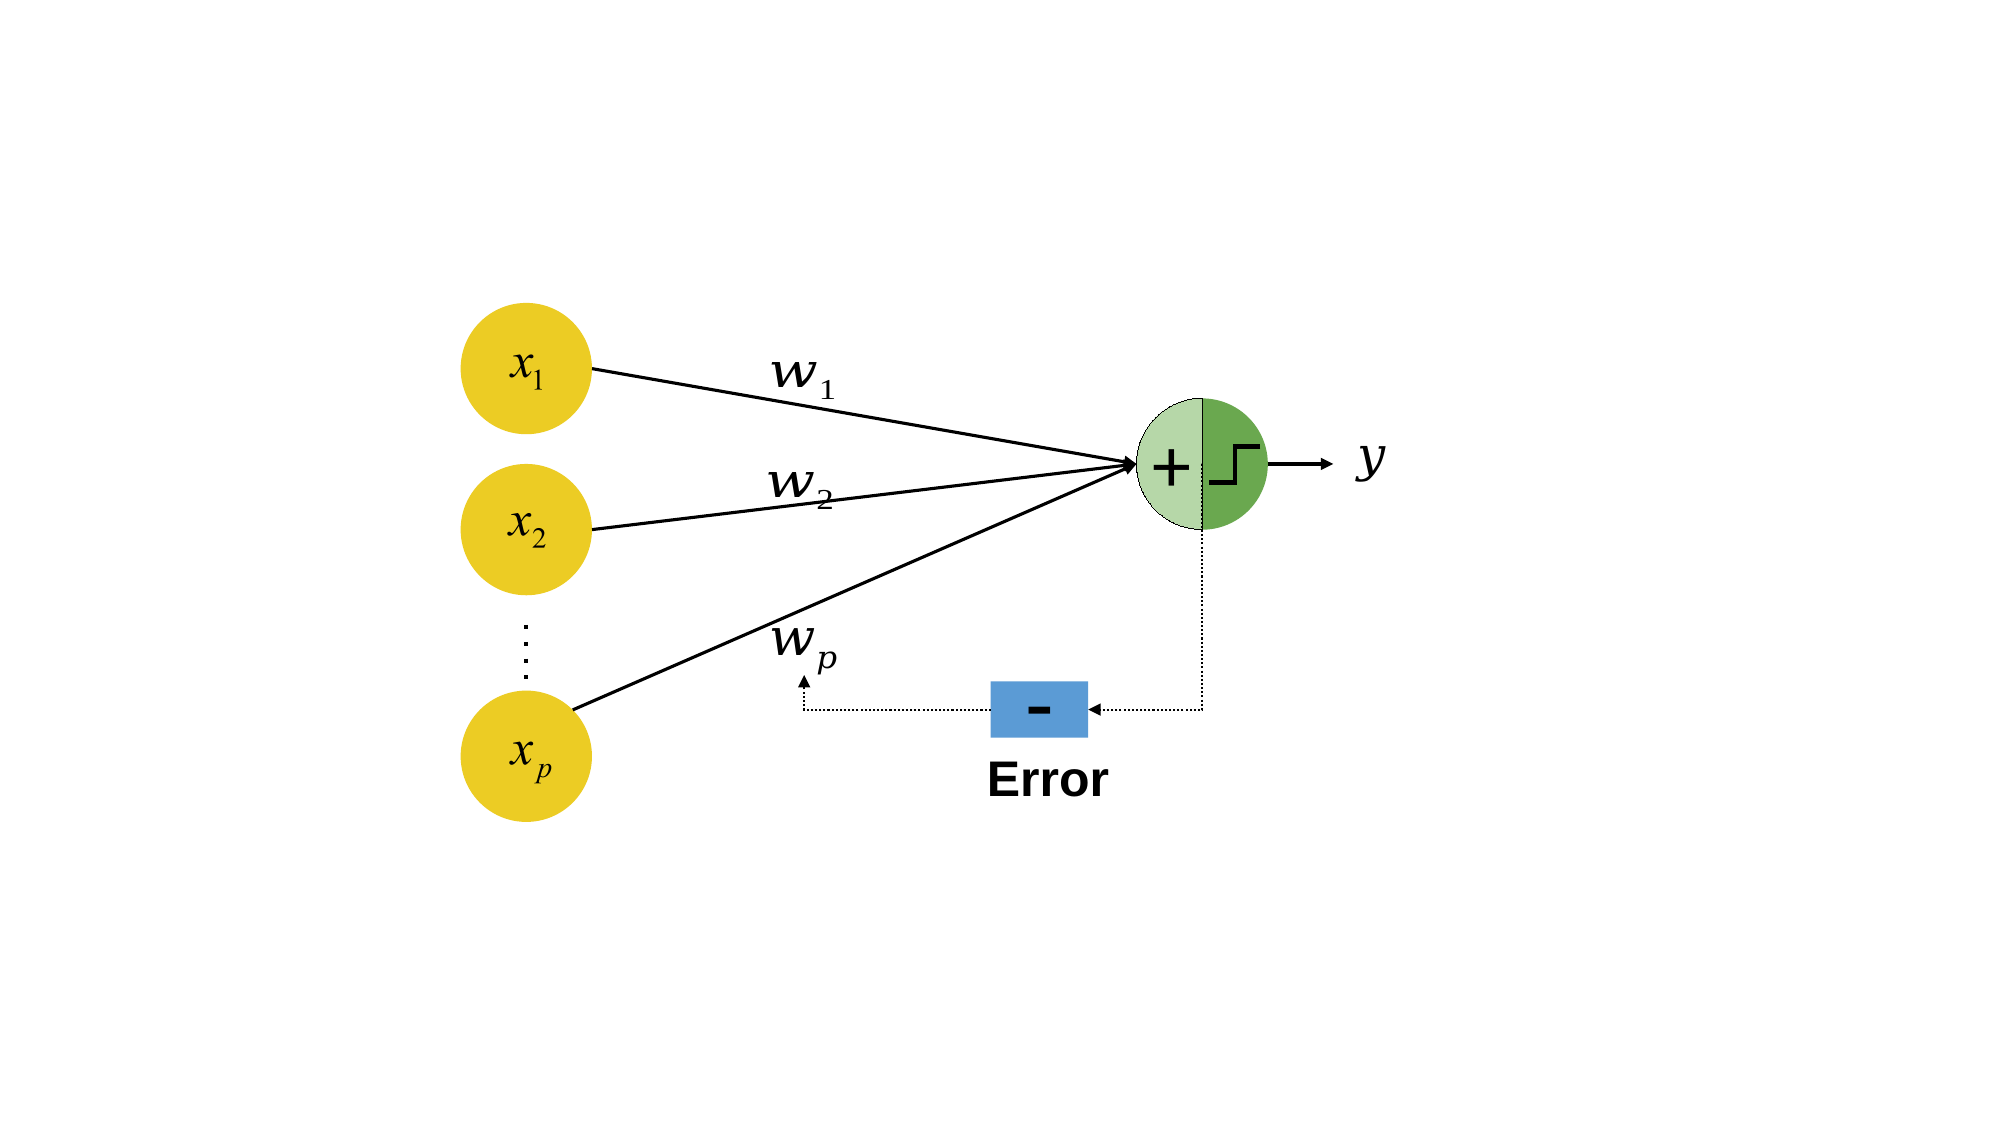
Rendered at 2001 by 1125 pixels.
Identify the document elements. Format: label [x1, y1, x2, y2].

text_box [460, 302, 1391, 822]
